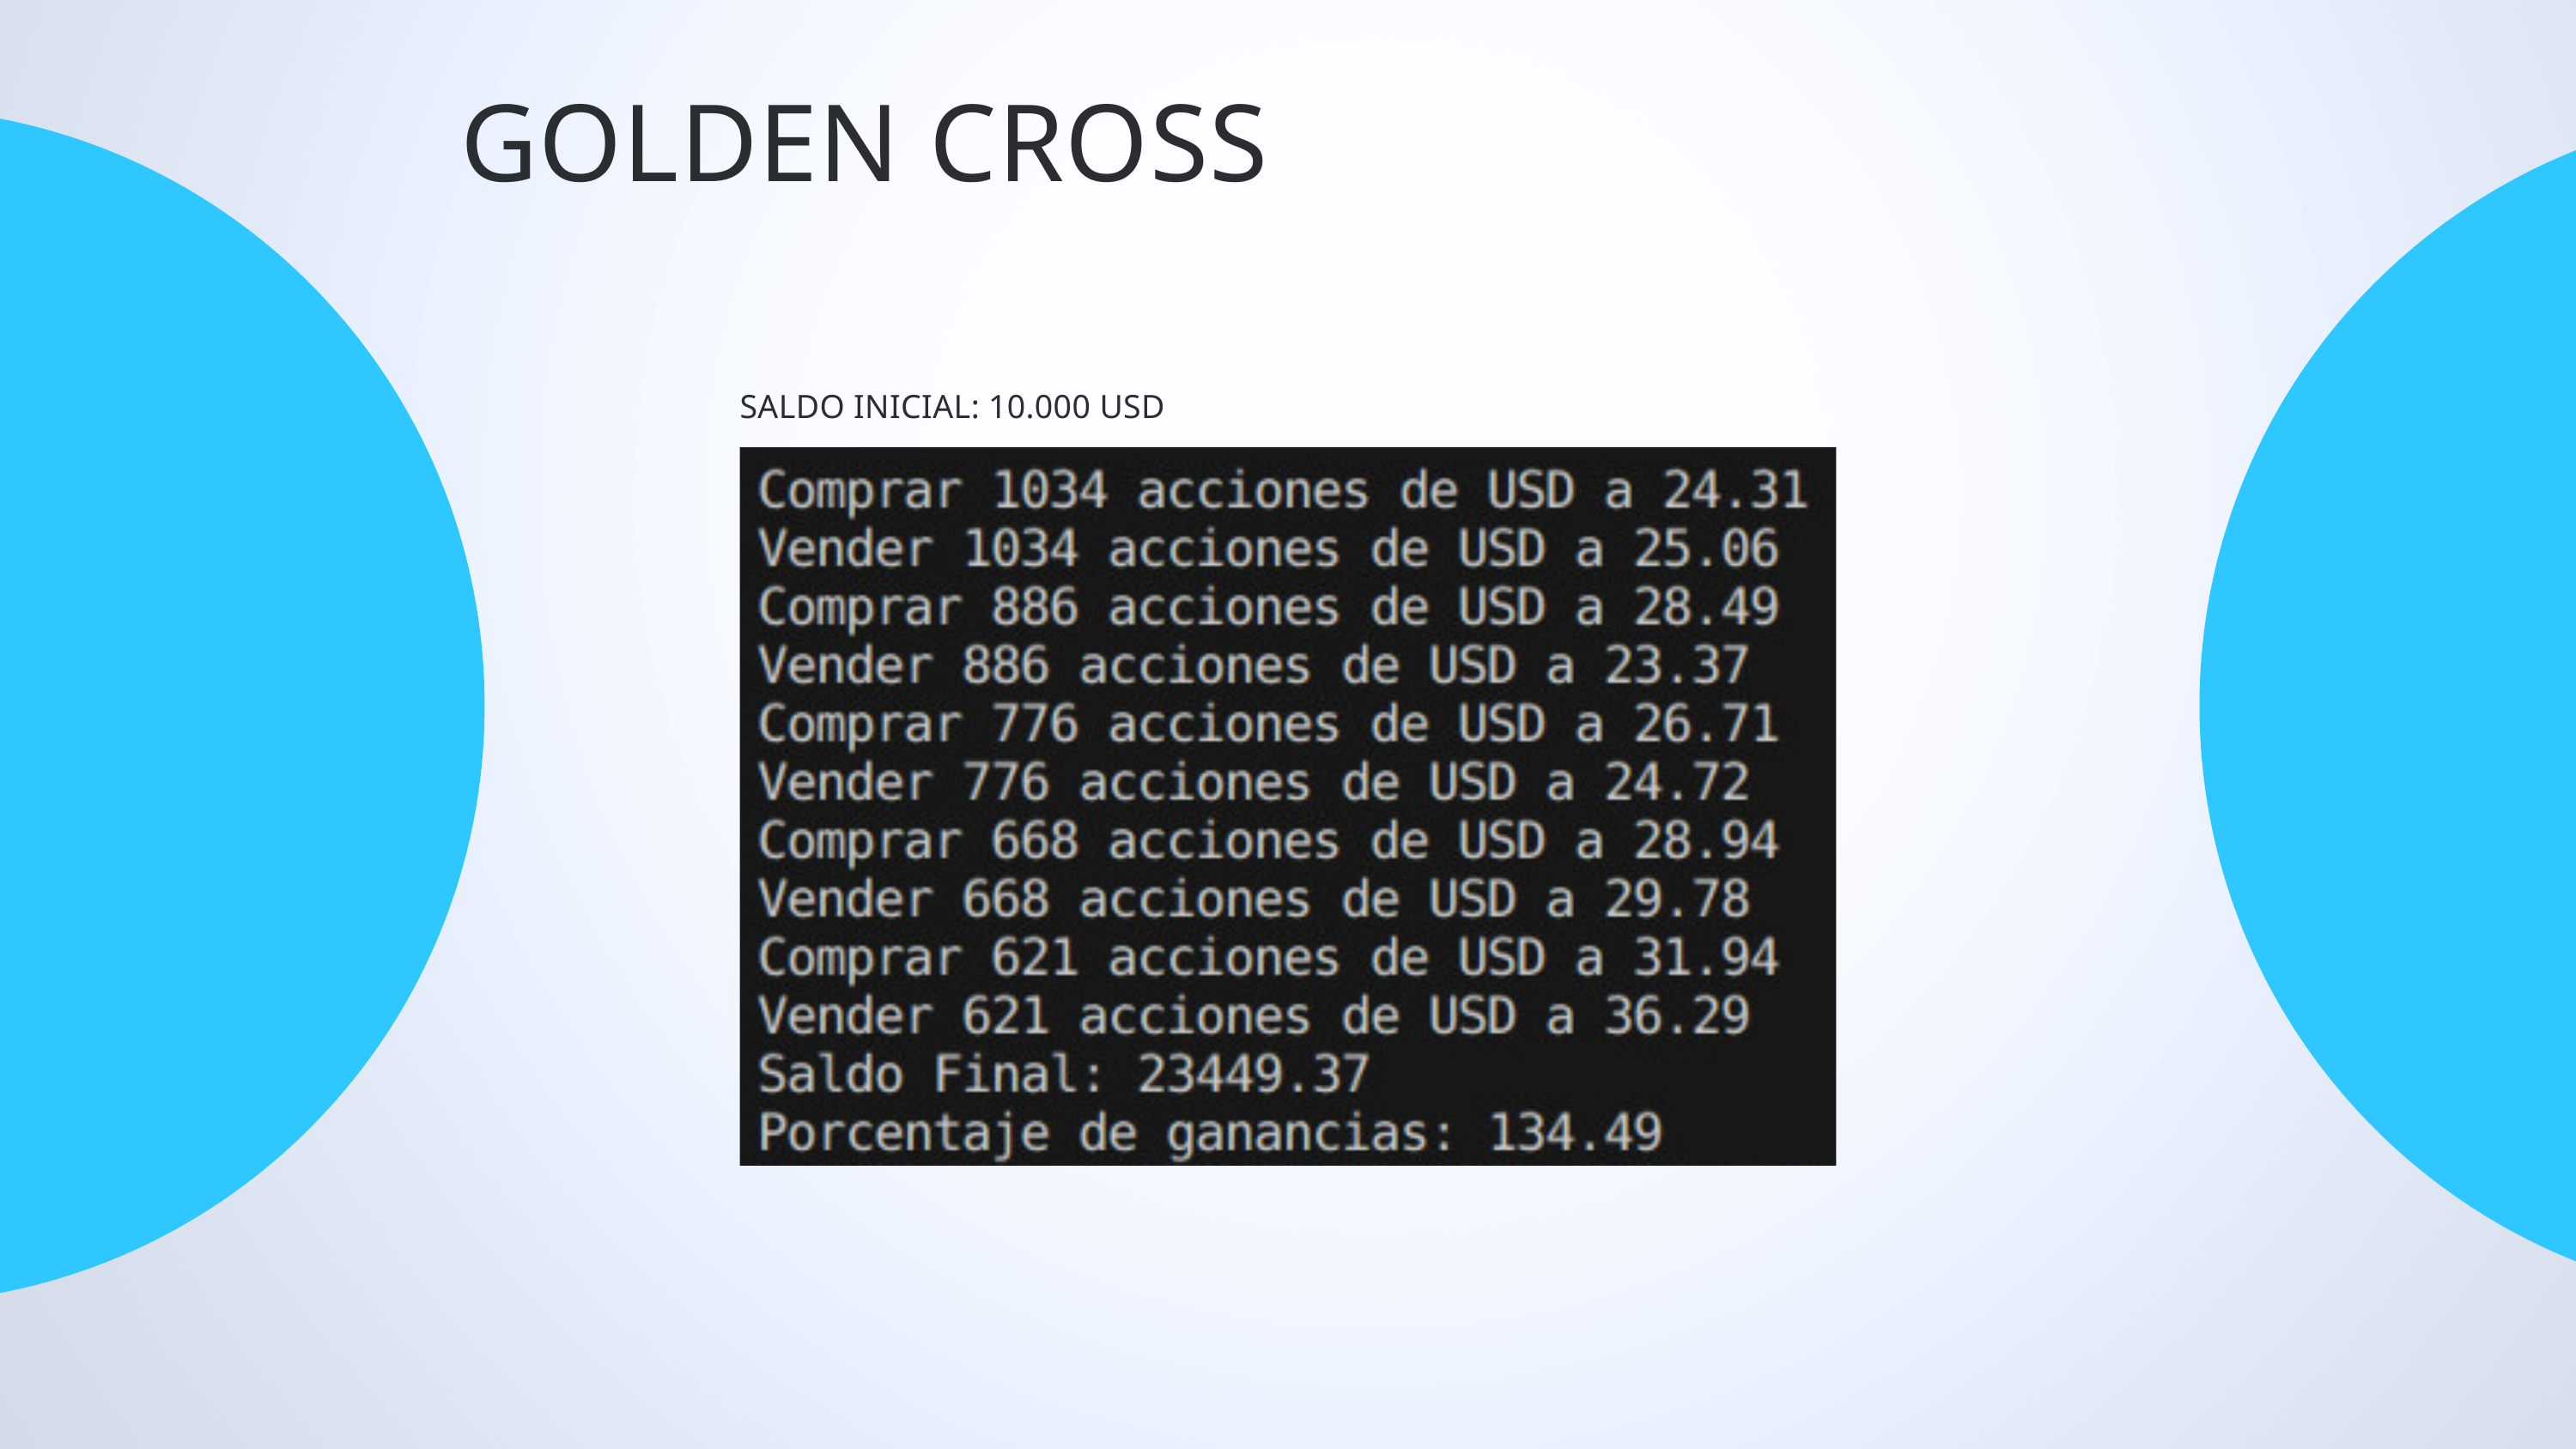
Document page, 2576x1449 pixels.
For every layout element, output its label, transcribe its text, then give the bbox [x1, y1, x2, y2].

text_box [0, 0, 2576, 1449]
text_box GOLDEN CROSS [460, 95, 1700, 203]
text_box [739, 447, 1837, 1166]
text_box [2199, 107, 2576, 1304]
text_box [0, 107, 485, 1304]
text_box SALDO INICIAL: 10.000 USD [739, 392, 1619, 425]
